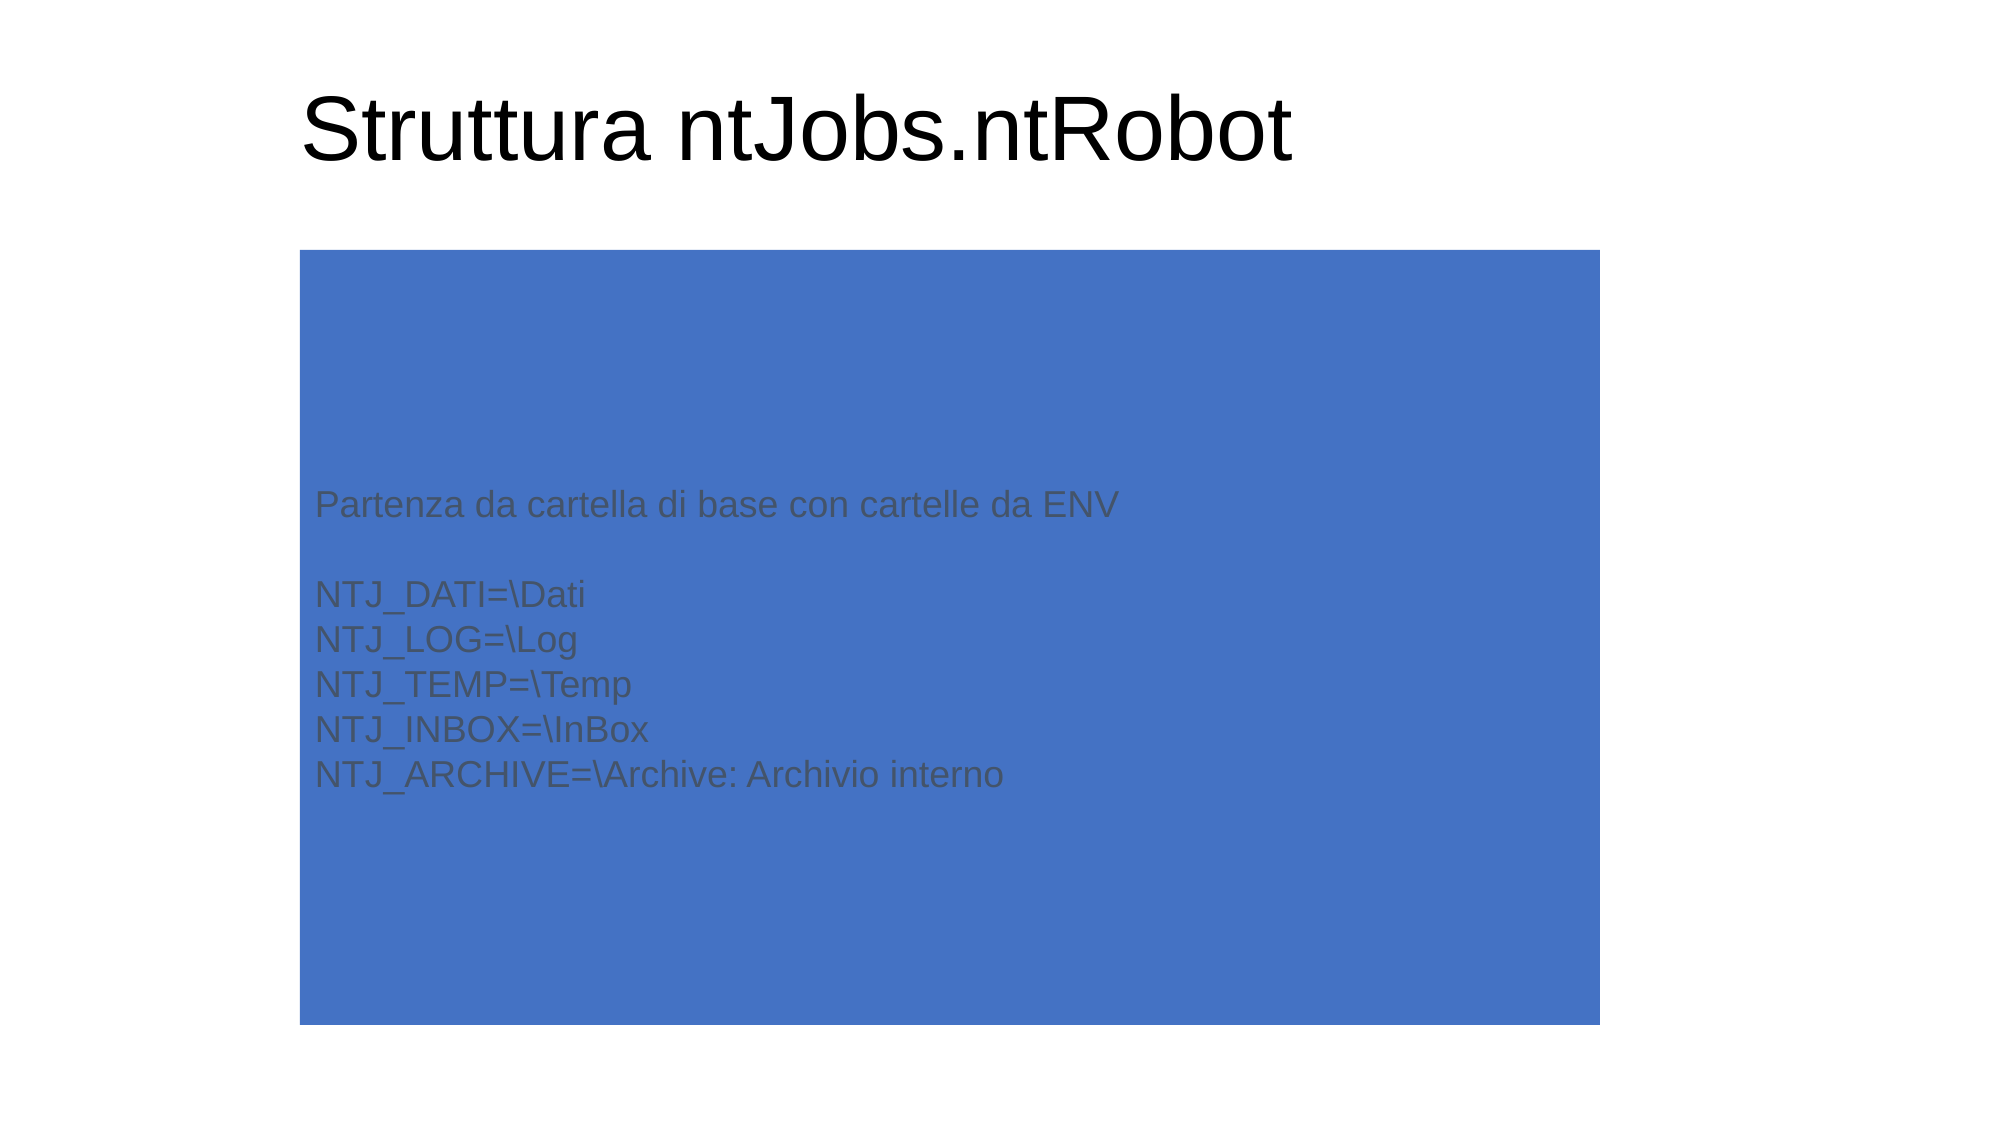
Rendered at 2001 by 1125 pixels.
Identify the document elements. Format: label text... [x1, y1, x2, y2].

text_box Partenza da cartella di base con cartelle da ENV NTJ_DATI=\Dati NTJ_LOG=\Log NTJ_TEMP=\Temp NTJ_INBOX=\InBox NTJ_ARCHIVE=\Archive: Archivio interno [298, 248, 1602, 1027]
title Struttura ntJobs.ntRobot [300, 37, 1650, 225]
